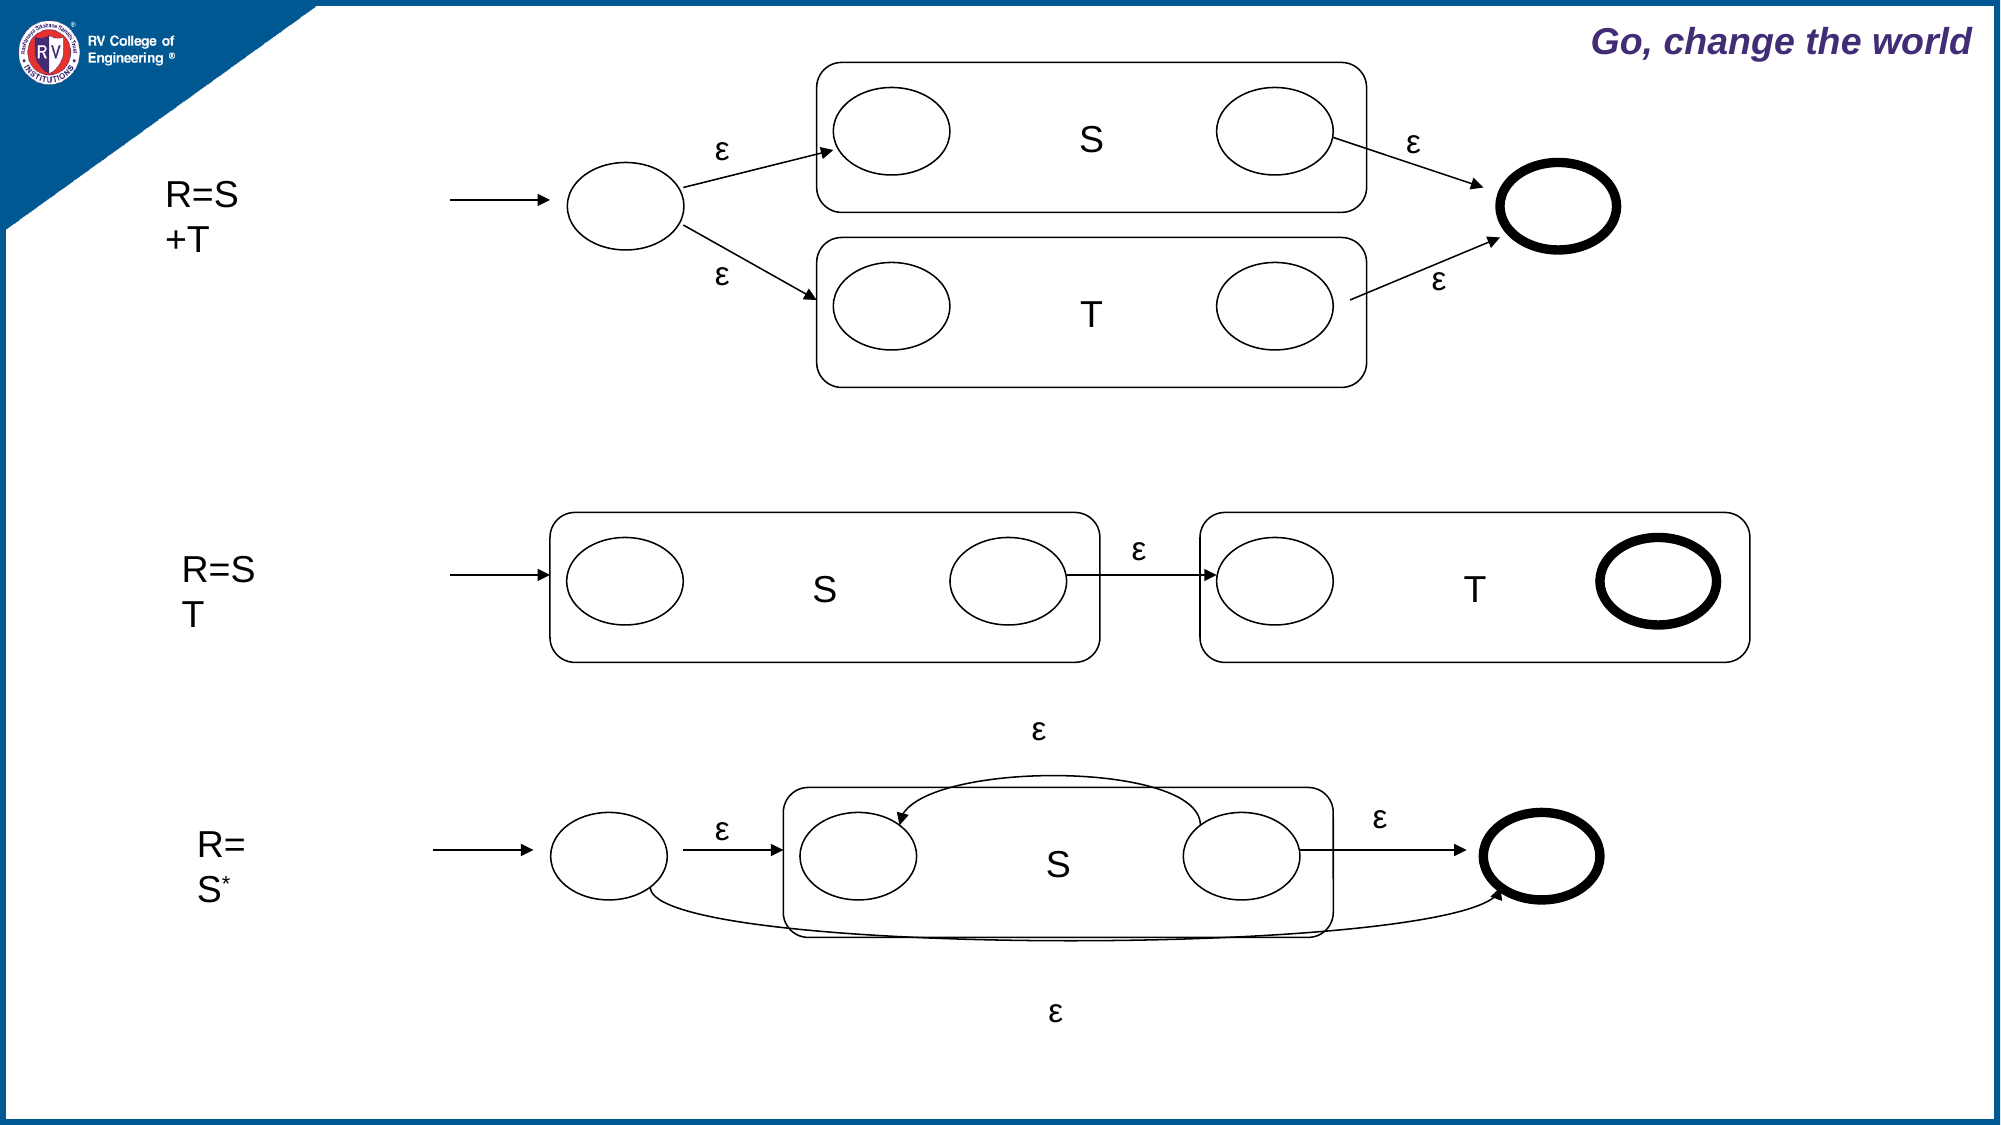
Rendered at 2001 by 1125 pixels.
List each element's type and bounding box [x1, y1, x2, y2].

text_box [449, 461, 1750, 1125]
text_box [683, 62, 1484, 213]
text_box [1357, 787, 1404, 843]
text_box [1483, 812, 1600, 900]
text_box [567, 162, 684, 250]
picture [2, 6, 316, 232]
text_box [1499, 162, 1617, 250]
text_box [166, 537, 272, 643]
text_box [150, 162, 275, 268]
text_box [683, 224, 1501, 388]
text_box [181, 812, 282, 918]
text_box [550, 812, 668, 900]
